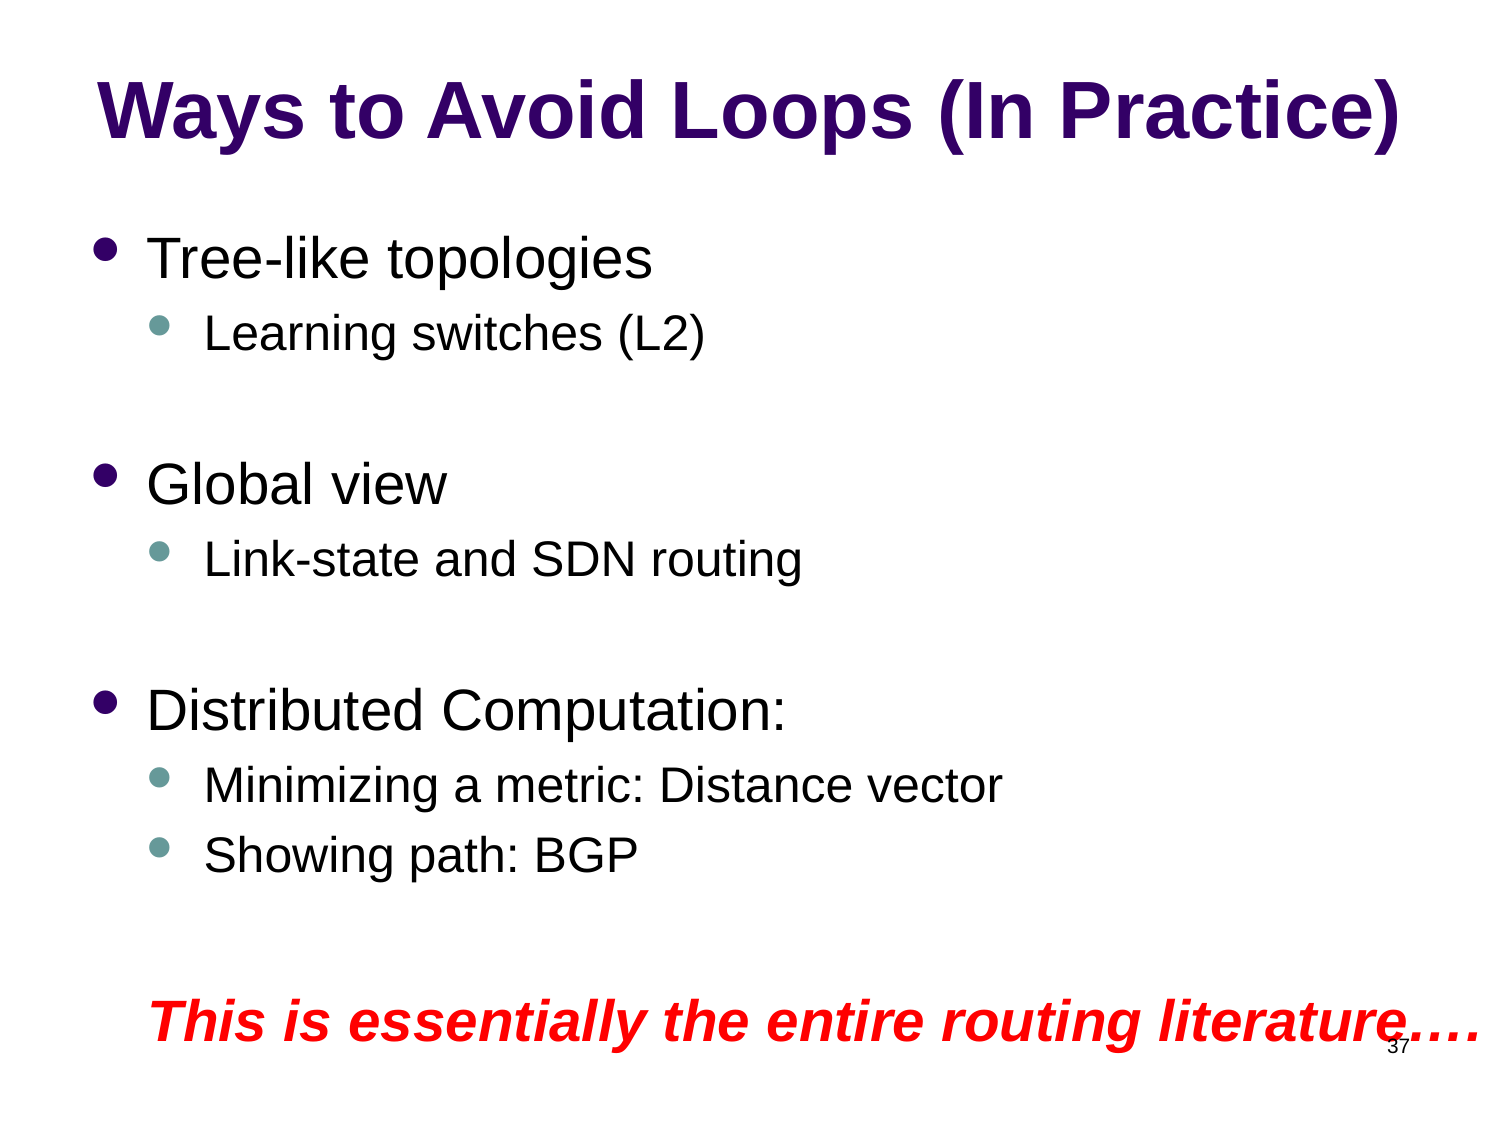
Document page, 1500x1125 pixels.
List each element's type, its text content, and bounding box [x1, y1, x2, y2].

slide_number 37 [1074, 1024, 1426, 1101]
list Tree-like topologies Learning switches (L2) Global view Link-state and SDN routing Distributed Computation: Minimizing a metric: Distance vector Showing path: BGP This is essentially the entire routing literature…. [75, 212, 1500, 1006]
title Ways to Avoid Loops (In Practice) [0, 20, 1500, 163]
